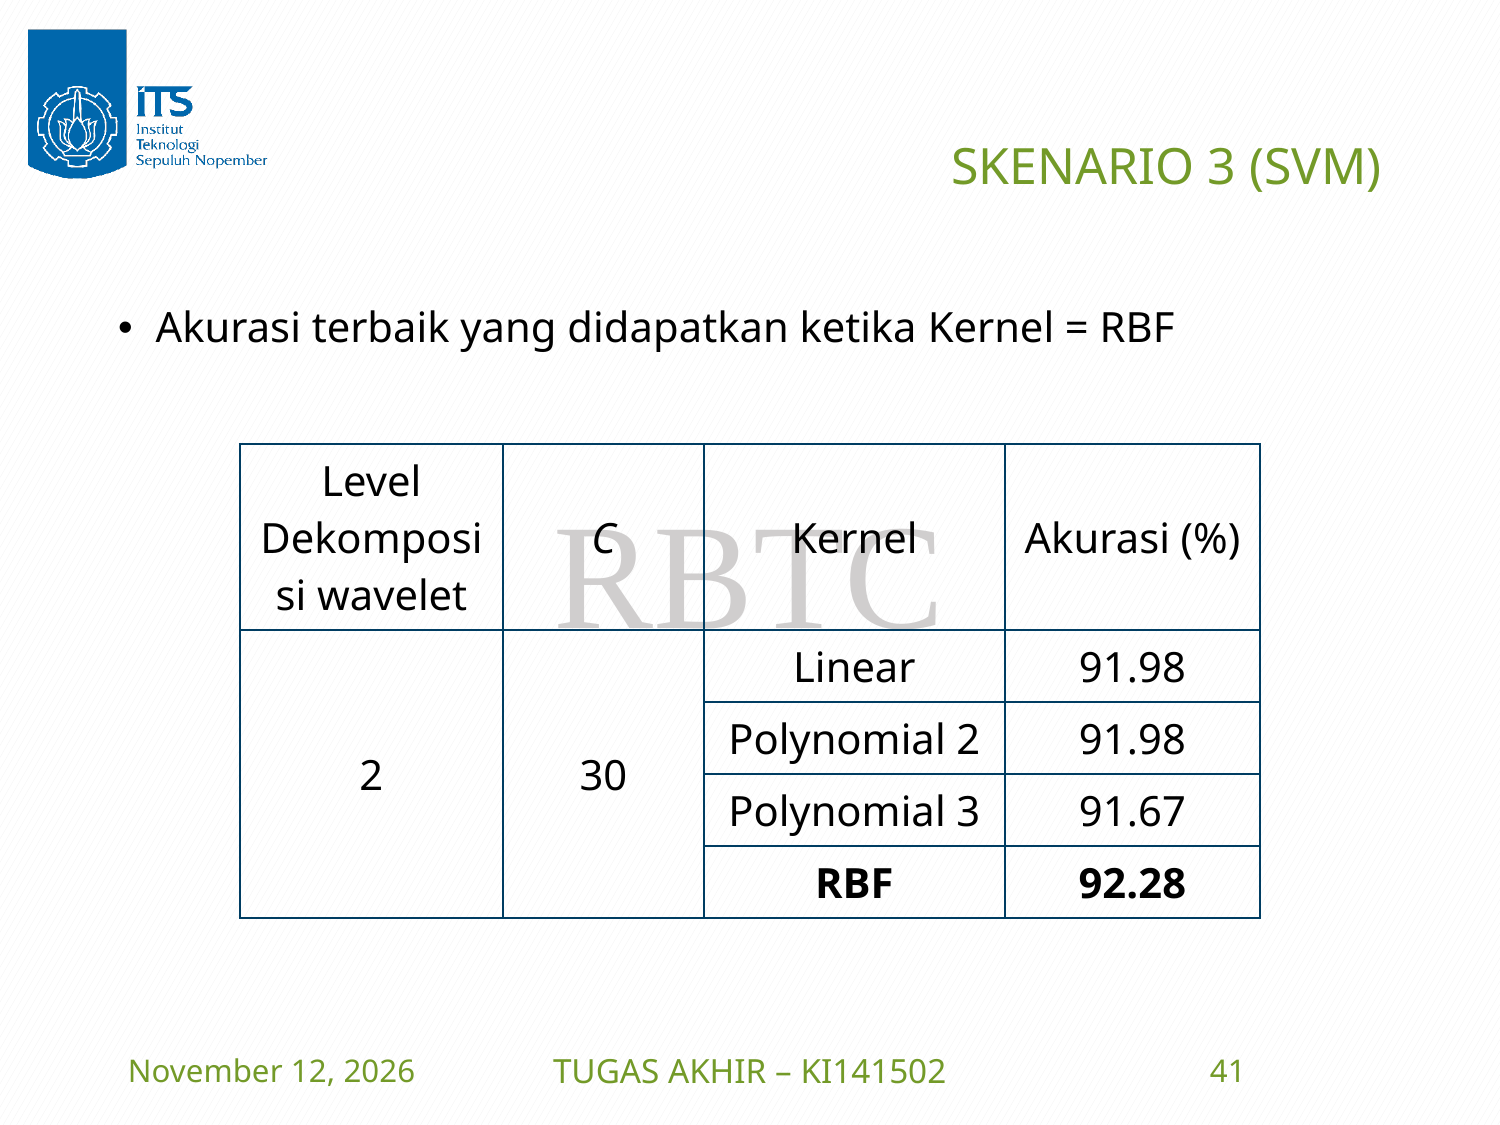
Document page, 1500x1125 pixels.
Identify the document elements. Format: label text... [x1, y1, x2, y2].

table_header C [504, 445, 703, 629]
table_header Kernel [705, 445, 1004, 629]
table_cell 92.28 [1006, 847, 1259, 917]
table_header Level Dekomposisi wavelet [241, 445, 502, 629]
table_cell 2 [241, 631, 502, 917]
table_cell 30 [504, 631, 703, 917]
title SKENARIO 3 (SVM) [103, 59, 1397, 278]
footer TUGAS AKHIR – KI141502 [496, 1042, 1004, 1103]
slide_number 41 [1059, 1042, 1397, 1103]
table_cell RBF [705, 847, 1004, 917]
table_cell Polynomial 3 [705, 775, 1004, 845]
table_cell Linear [705, 631, 1004, 701]
table_cell 91.67 [1006, 775, 1259, 845]
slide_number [103, 1042, 441, 1103]
list Akurasi terbaik yang didapatkan ketika Kernel = RBF [103, 299, 1397, 1014]
table_cell 91.98 [1006, 703, 1259, 773]
table_cell 91.98 [1006, 631, 1259, 701]
table_cell Polynomial 2 [705, 703, 1004, 773]
picture [19, 21, 274, 187]
table_header Akurasi (%) [1006, 445, 1259, 629]
